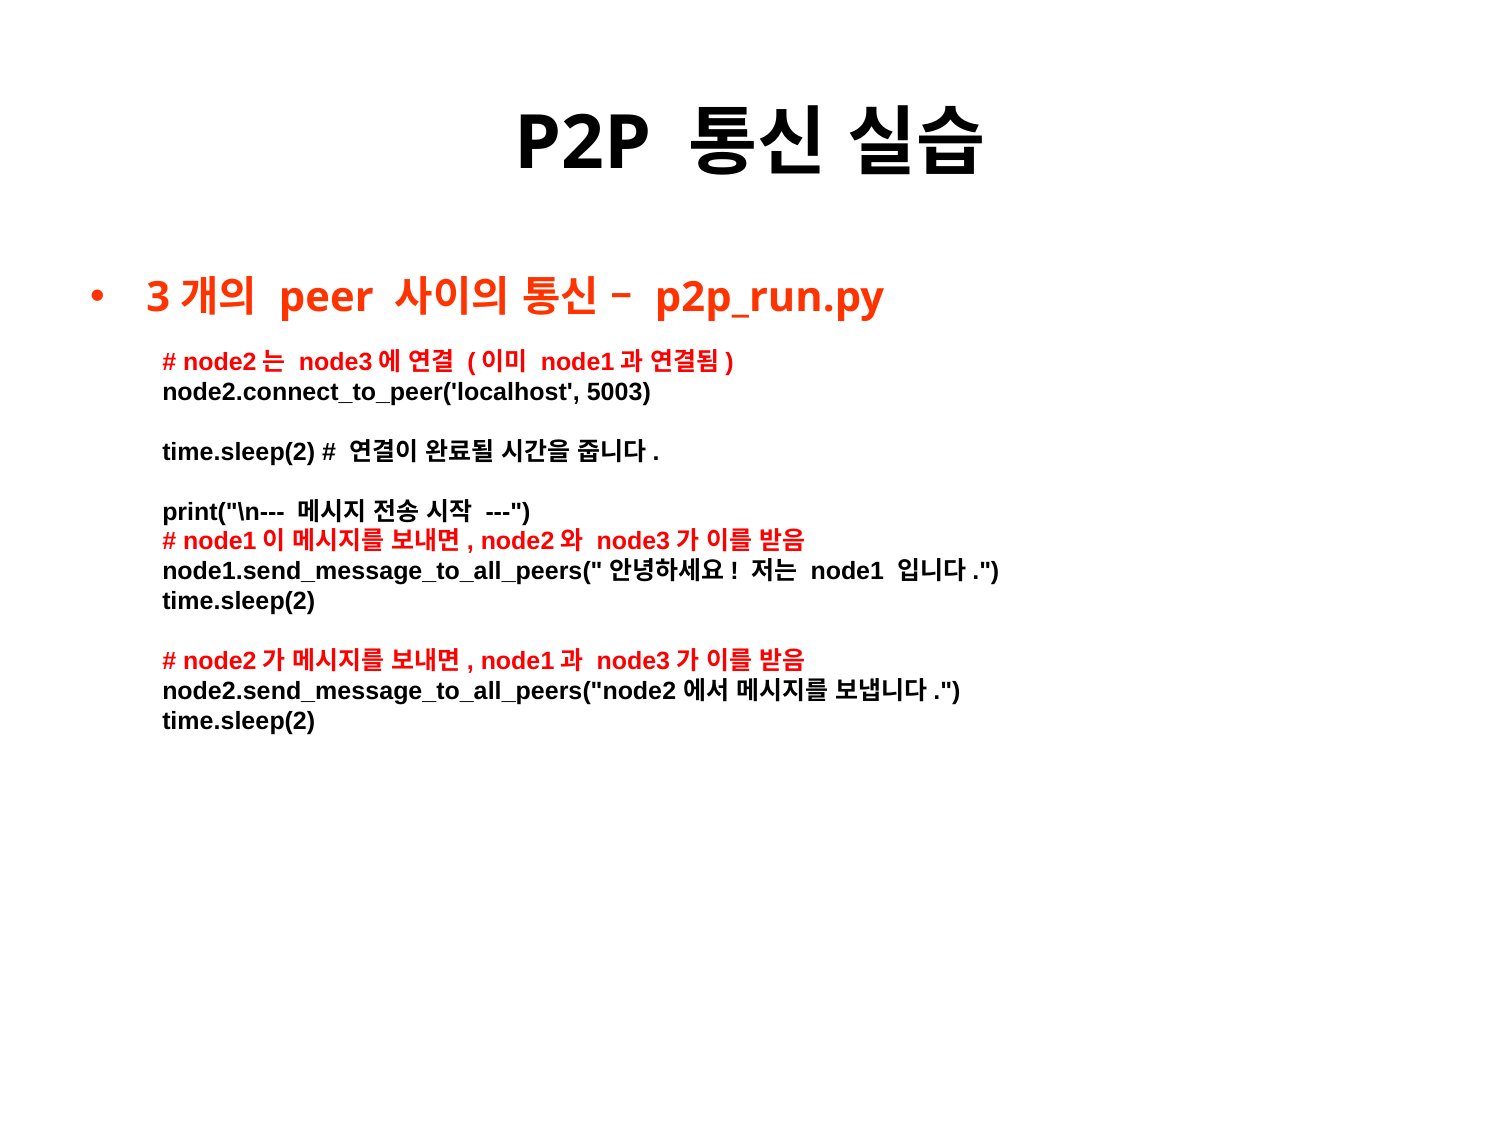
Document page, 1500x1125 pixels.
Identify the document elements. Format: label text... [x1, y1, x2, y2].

list 3개의 peer 사이의 통신 – p2p_run.py [75, 262, 1425, 1005]
text_box # node2는 node3에 연결 (이미 node1과 연결됨) node2.connect_to_peer('localhost', 5003) time.sleep(2) # 연결이 완료될 시간을 줍니다. print("\n--- 메시지 전송 시작 ---") # node1이 메시지를 보내면, node2와 node3가 이를 받음 node1.send_message_to_all_peers("안녕하세요! 저는 node1 입니다.") time.sleep(2) # node2가 메시지를 보내면, node1과 node3가 이를 받음 node2.send_message_to_all_peers("node2에서 메시지를 보냅니다.") time.sleep(2) [147, 338, 1273, 743]
title P2P 통신 실습 [75, 45, 1425, 233]
